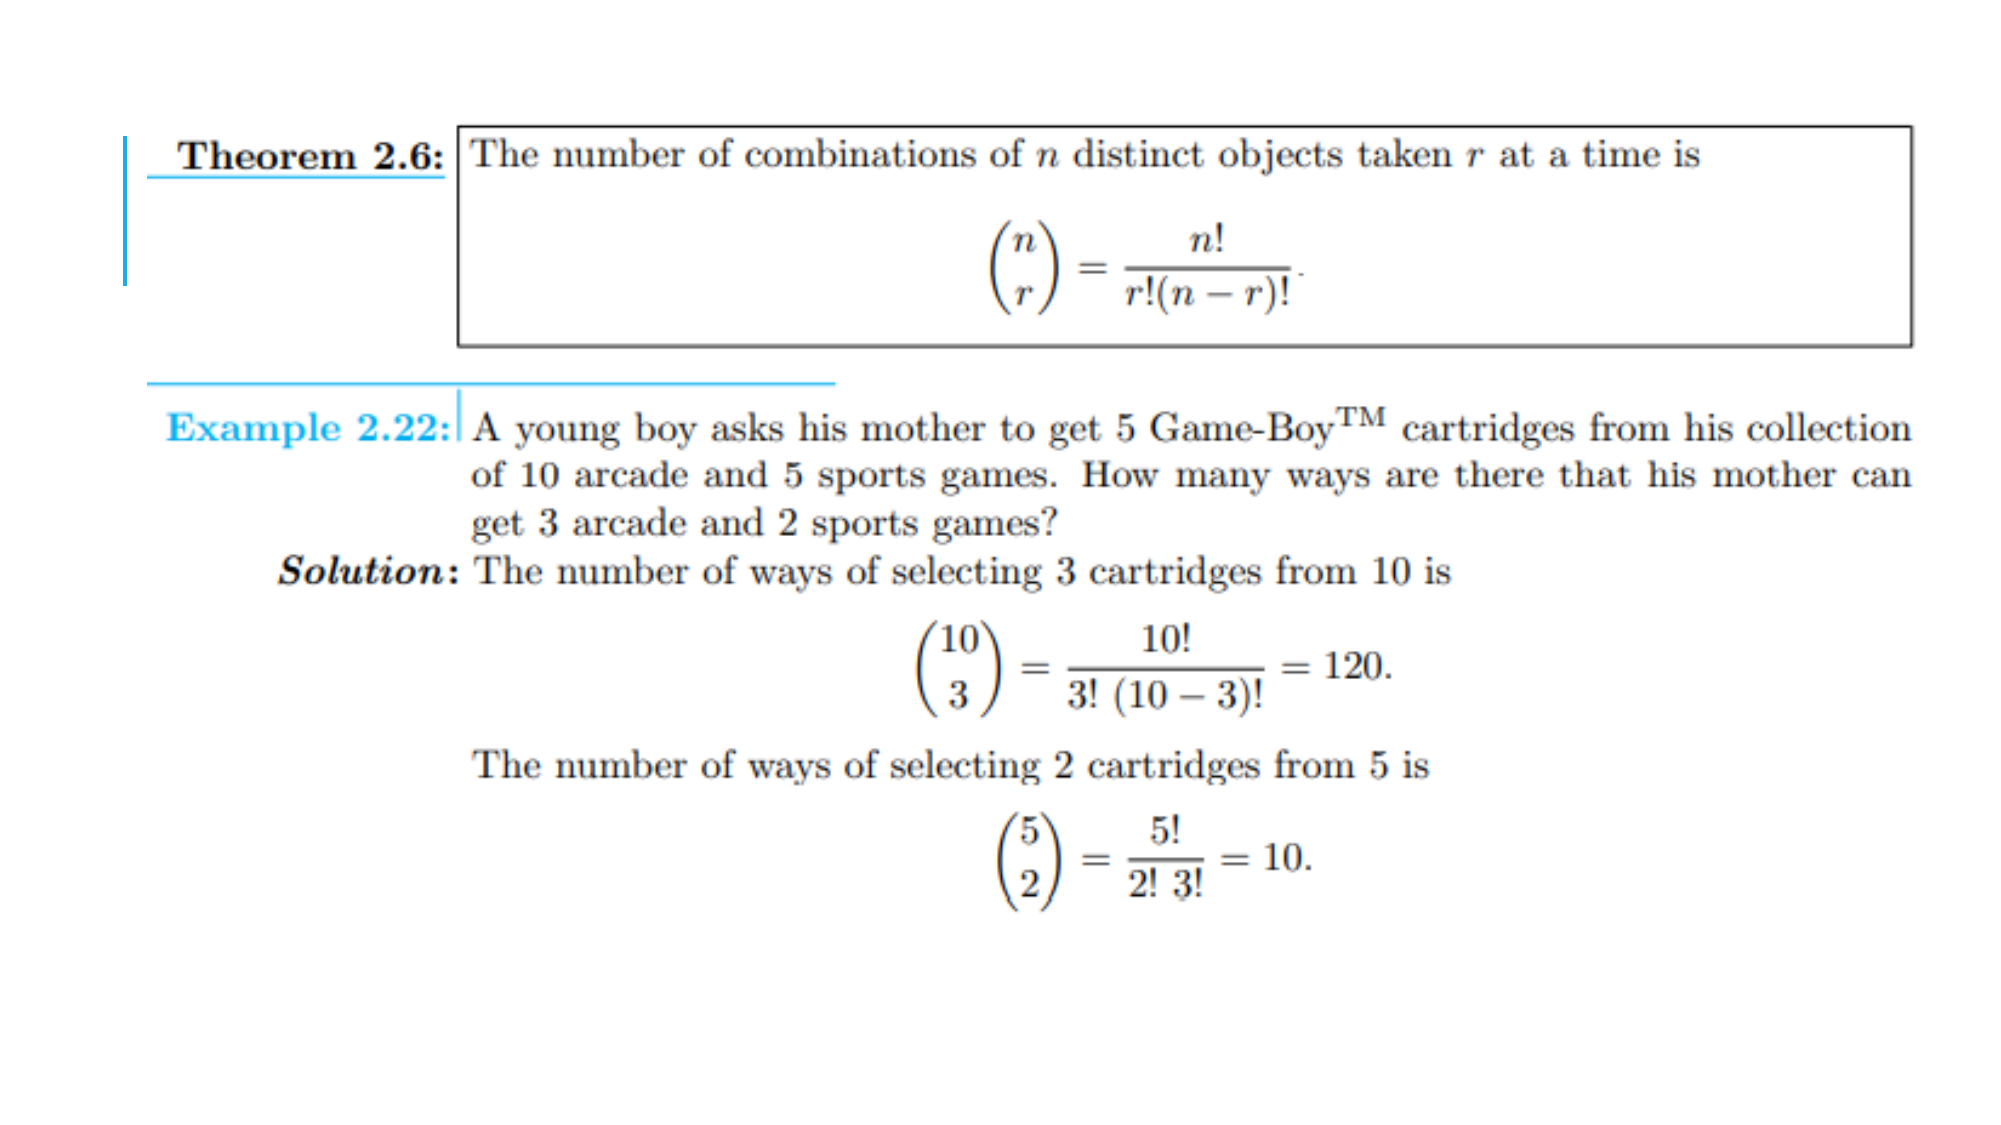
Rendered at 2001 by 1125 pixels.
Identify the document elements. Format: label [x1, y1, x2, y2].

picture [147, 79, 1935, 924]
